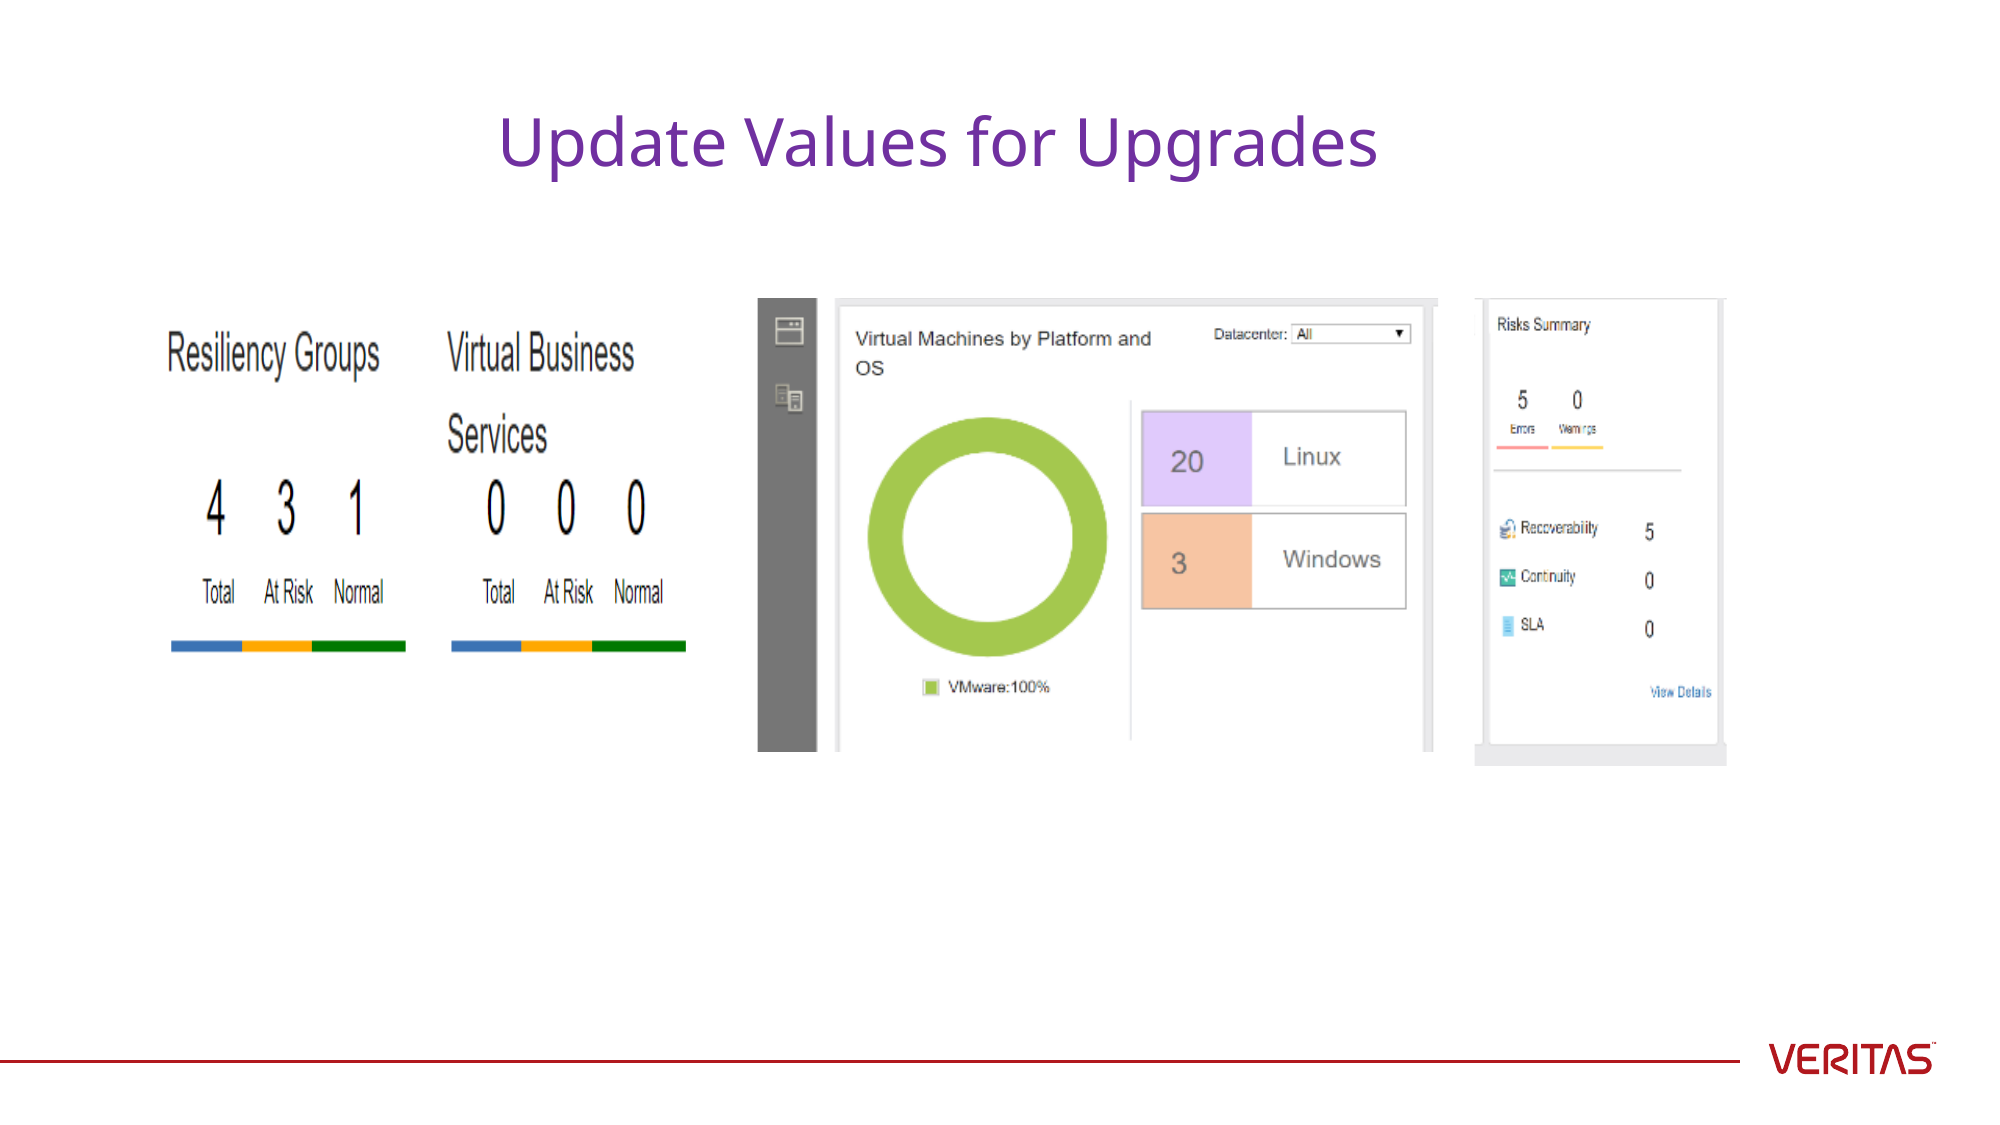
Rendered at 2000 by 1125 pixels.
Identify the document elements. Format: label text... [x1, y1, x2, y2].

picture [757, 298, 1439, 752]
picture [151, 298, 718, 726]
picture [1474, 298, 1727, 766]
title Update Values for Upgrades [151, 8, 1727, 181]
